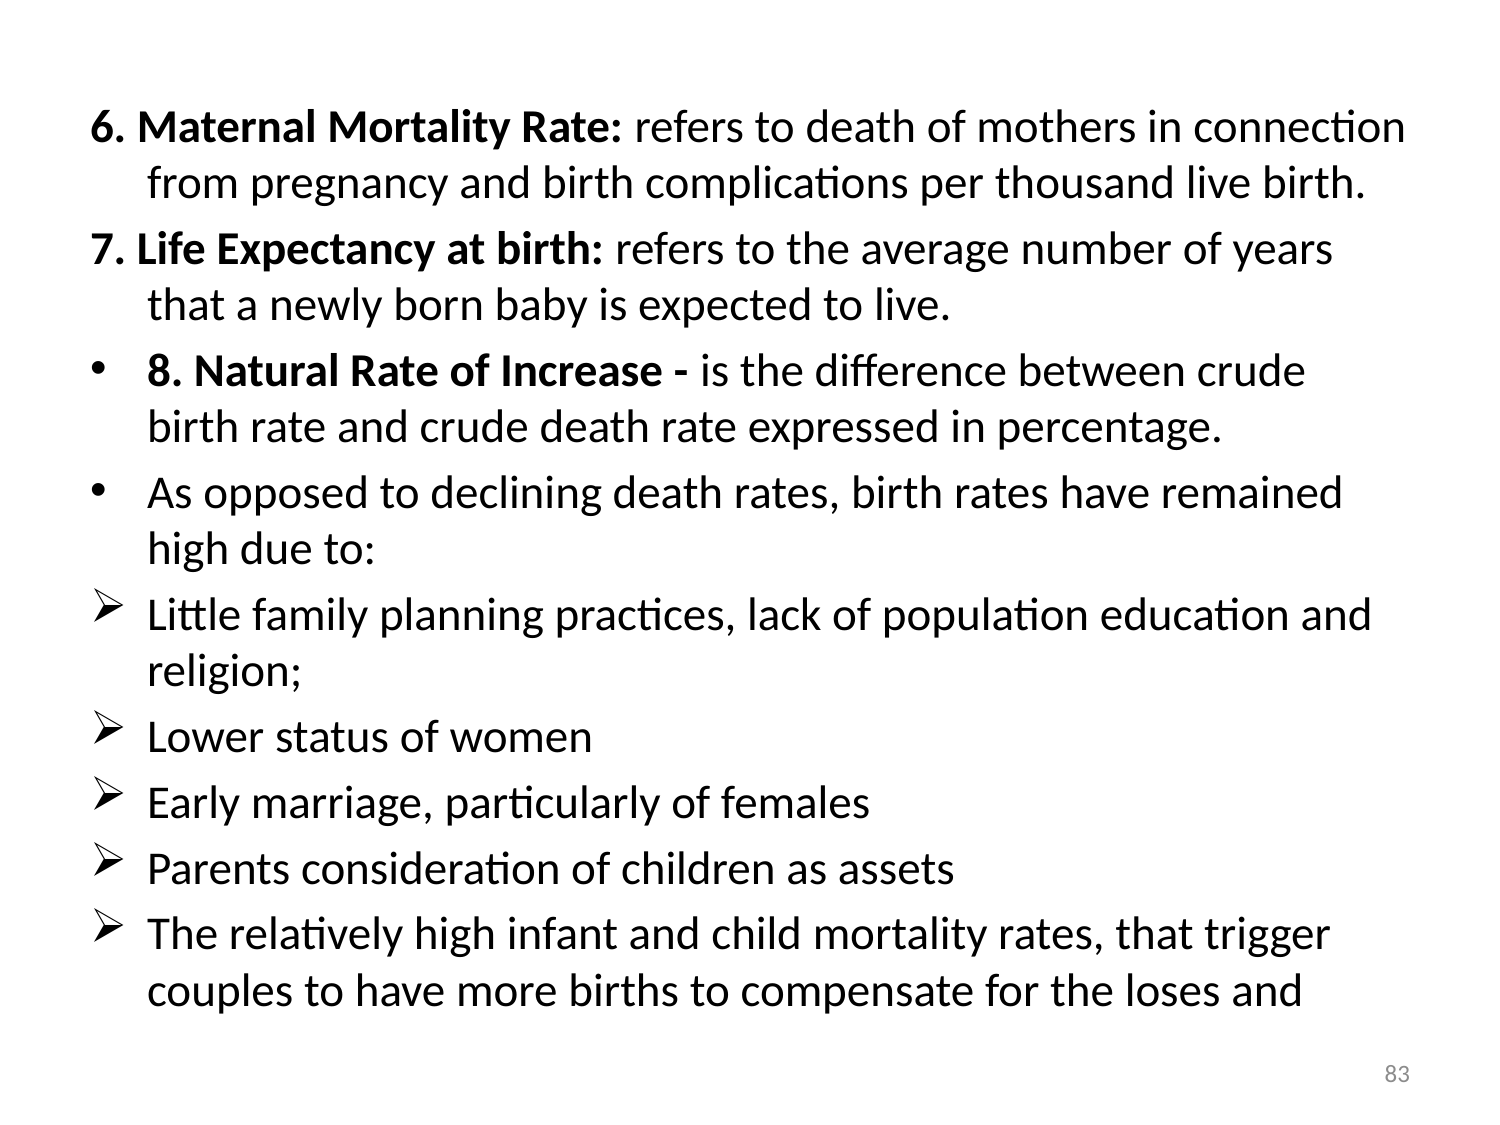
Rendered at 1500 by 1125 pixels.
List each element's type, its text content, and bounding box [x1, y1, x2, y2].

list 6. Maternal Mortality Rate: refers to death of mothers in connection from pregnancy and birth complications per thousand live birth. 7. Life Expectancy at birth: refers to the average number of years that a newly born baby is expected to live. 8. Natural Rate of Increase - is the difference between crude birth rate and crude death rate expressed in percentage. As opposed to declining death rates, birth rates have remained high due to: Little family planning practices, lack of population education and religion; Lower status of women Early marriage, particularly of females Parents consideration of children as assets The relatively high infant and child mortality rates, that trigger couples to have more births to compensate for the loses and [75, 87, 1425, 1050]
slide_number 83 [1074, 1042, 1425, 1103]
